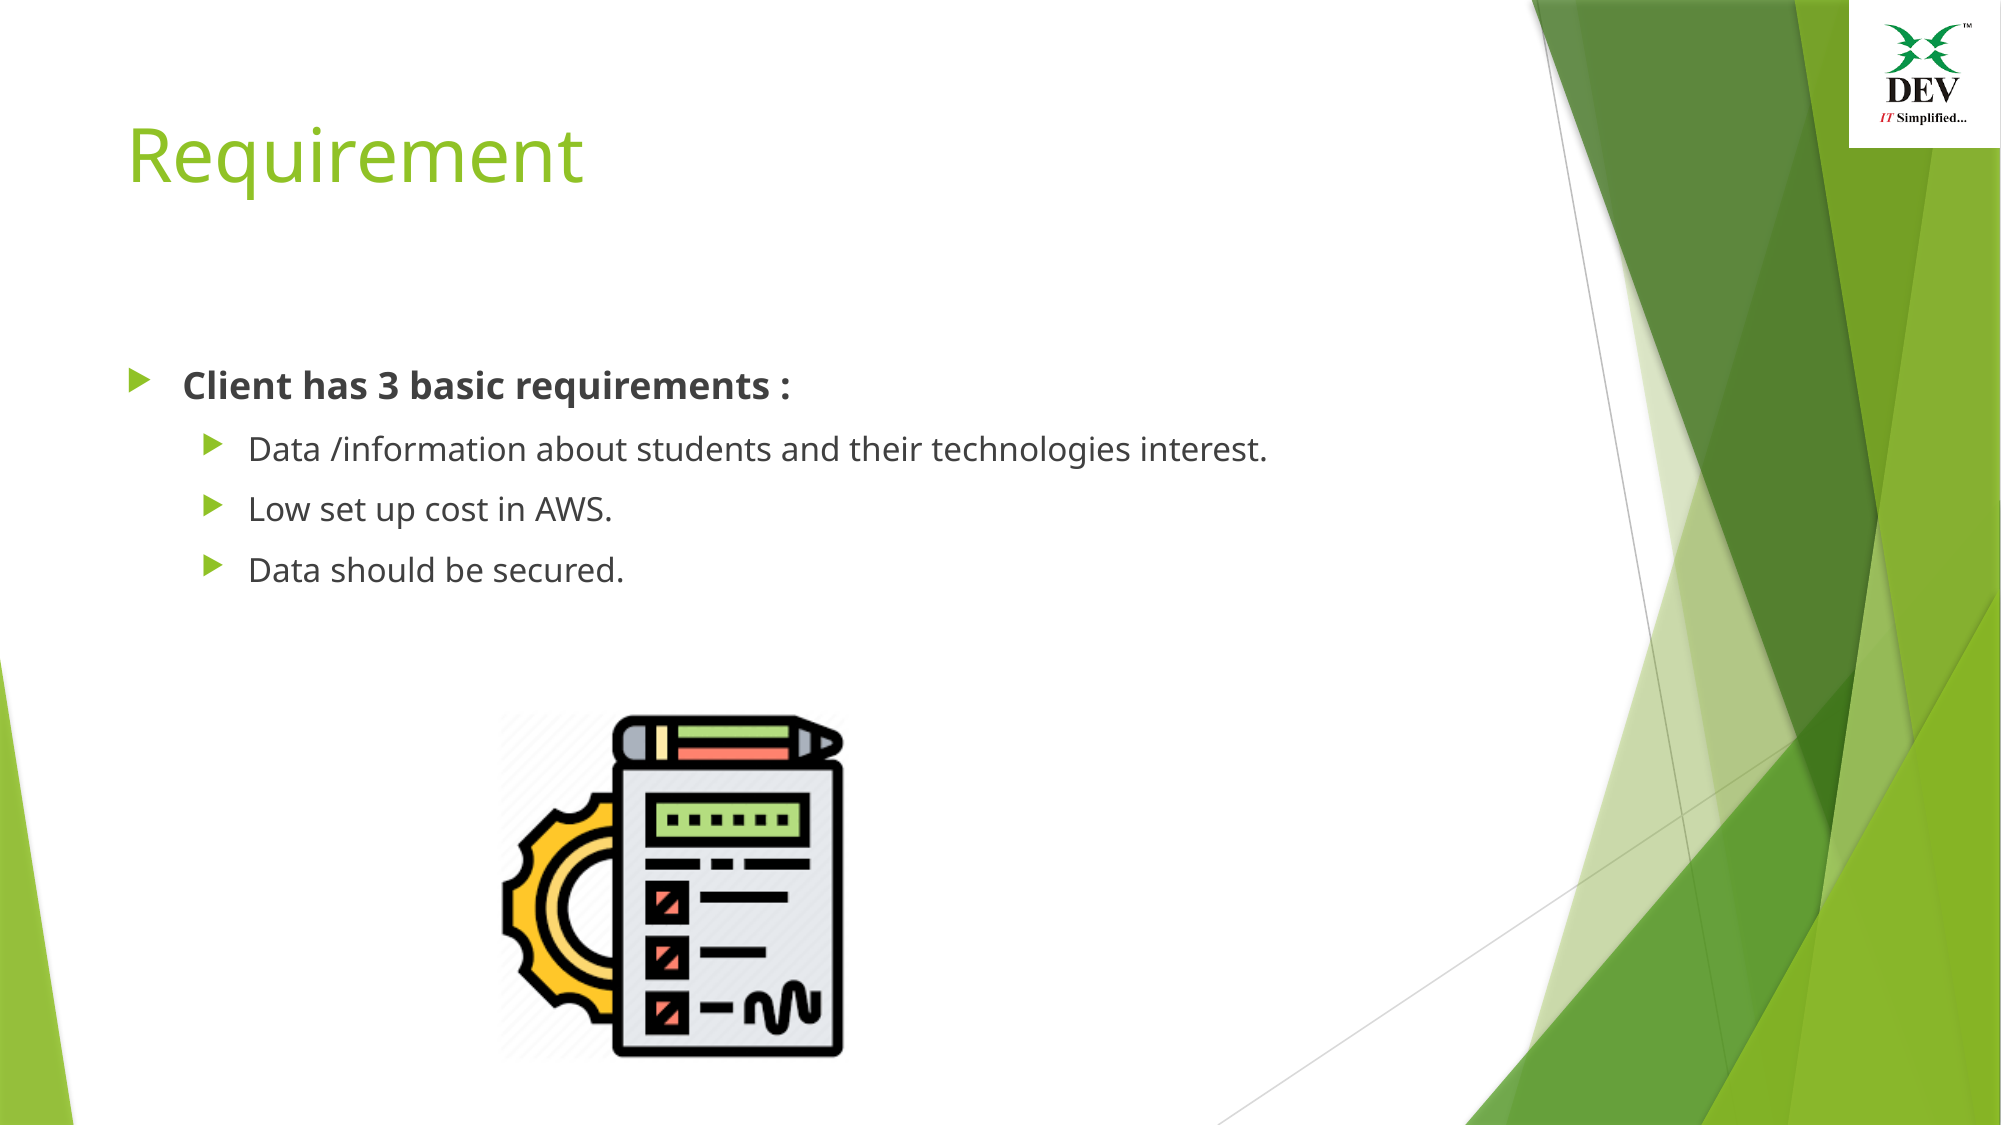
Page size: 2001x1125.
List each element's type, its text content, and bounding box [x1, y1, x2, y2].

title Requirement [111, 99, 1522, 317]
list Client has 3 basic requirements : Data /information about students and their technologies interest. Low set up cost in AWS. Data should be secured. [111, 354, 1522, 992]
picture [496, 710, 850, 1063]
picture [1848, 0, 2000, 149]
